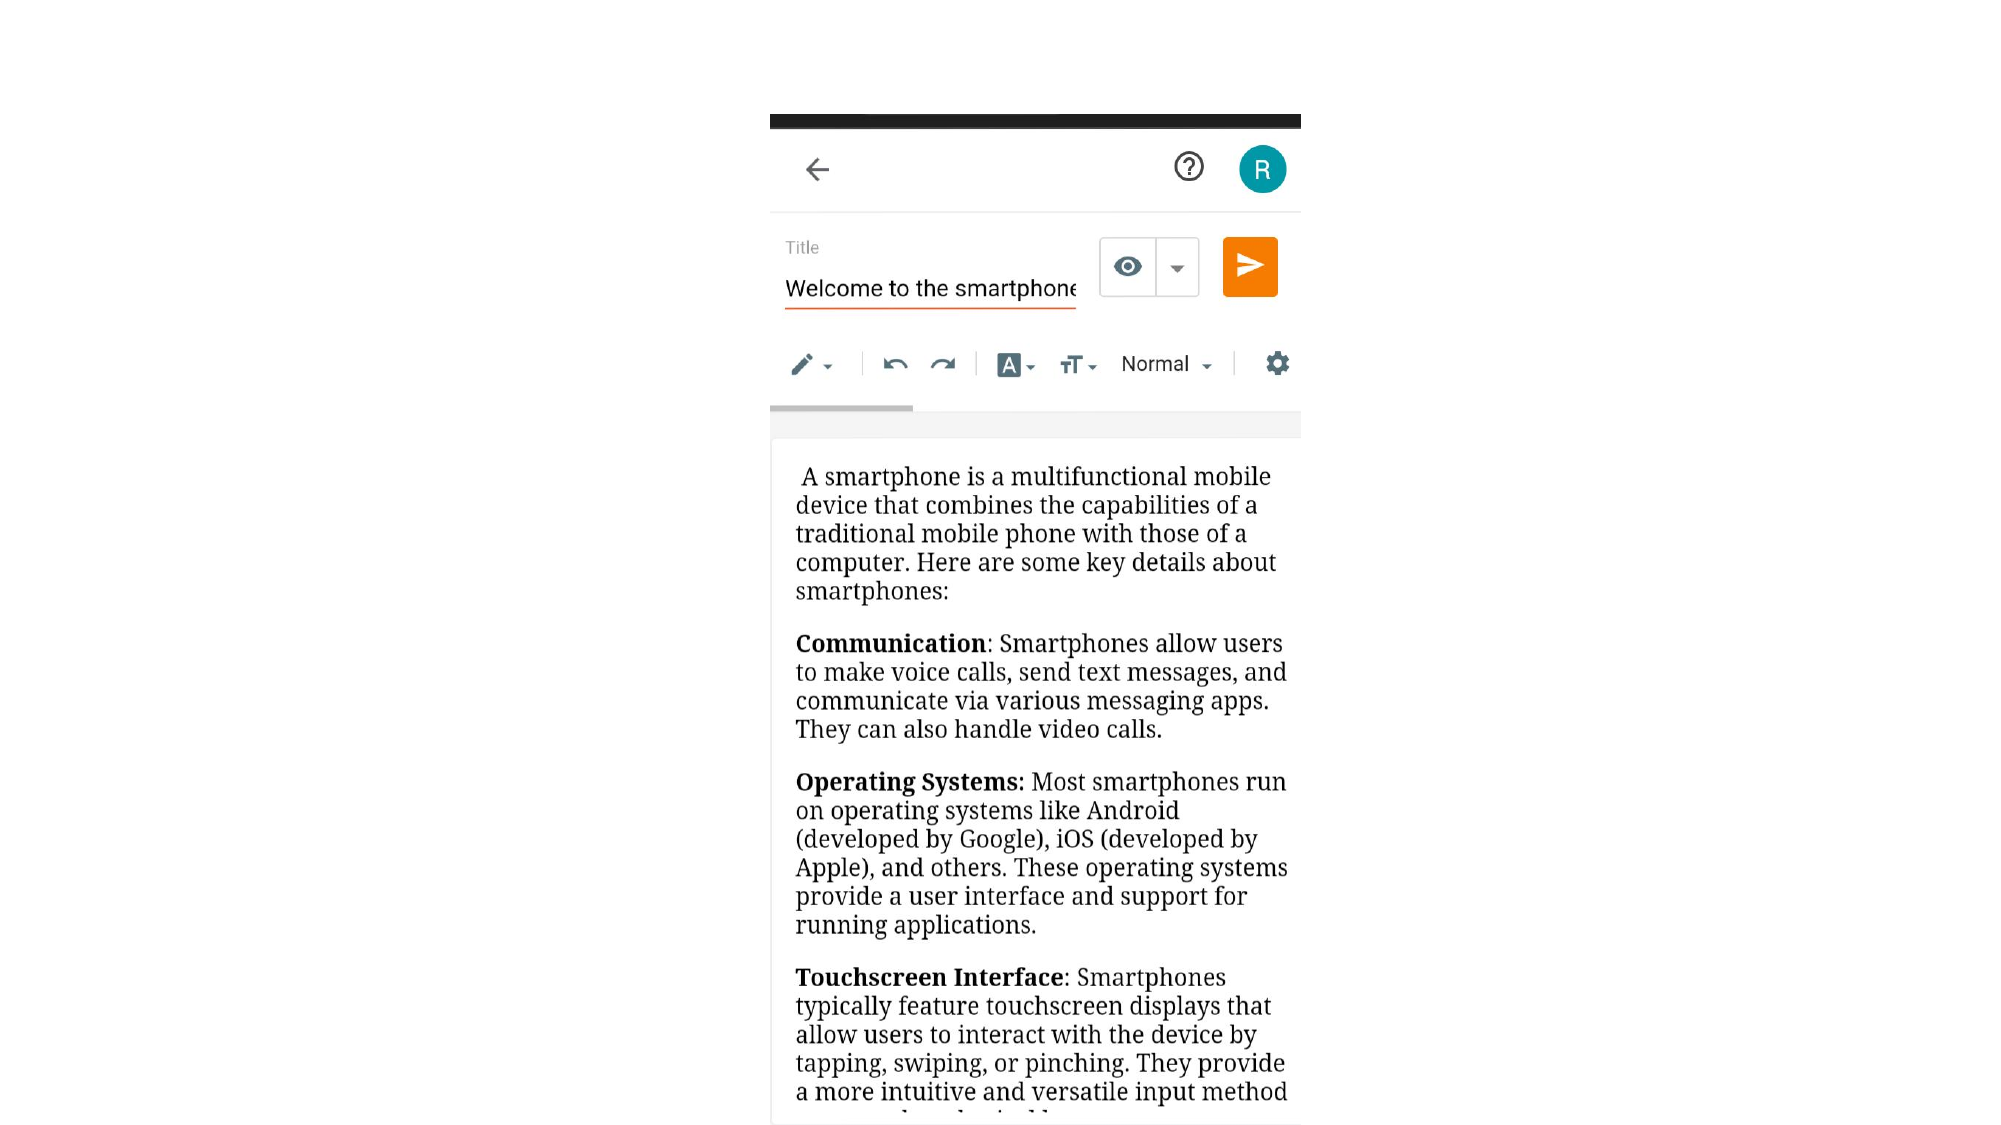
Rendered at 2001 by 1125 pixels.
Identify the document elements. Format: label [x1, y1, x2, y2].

list [770, 114, 1301, 1125]
